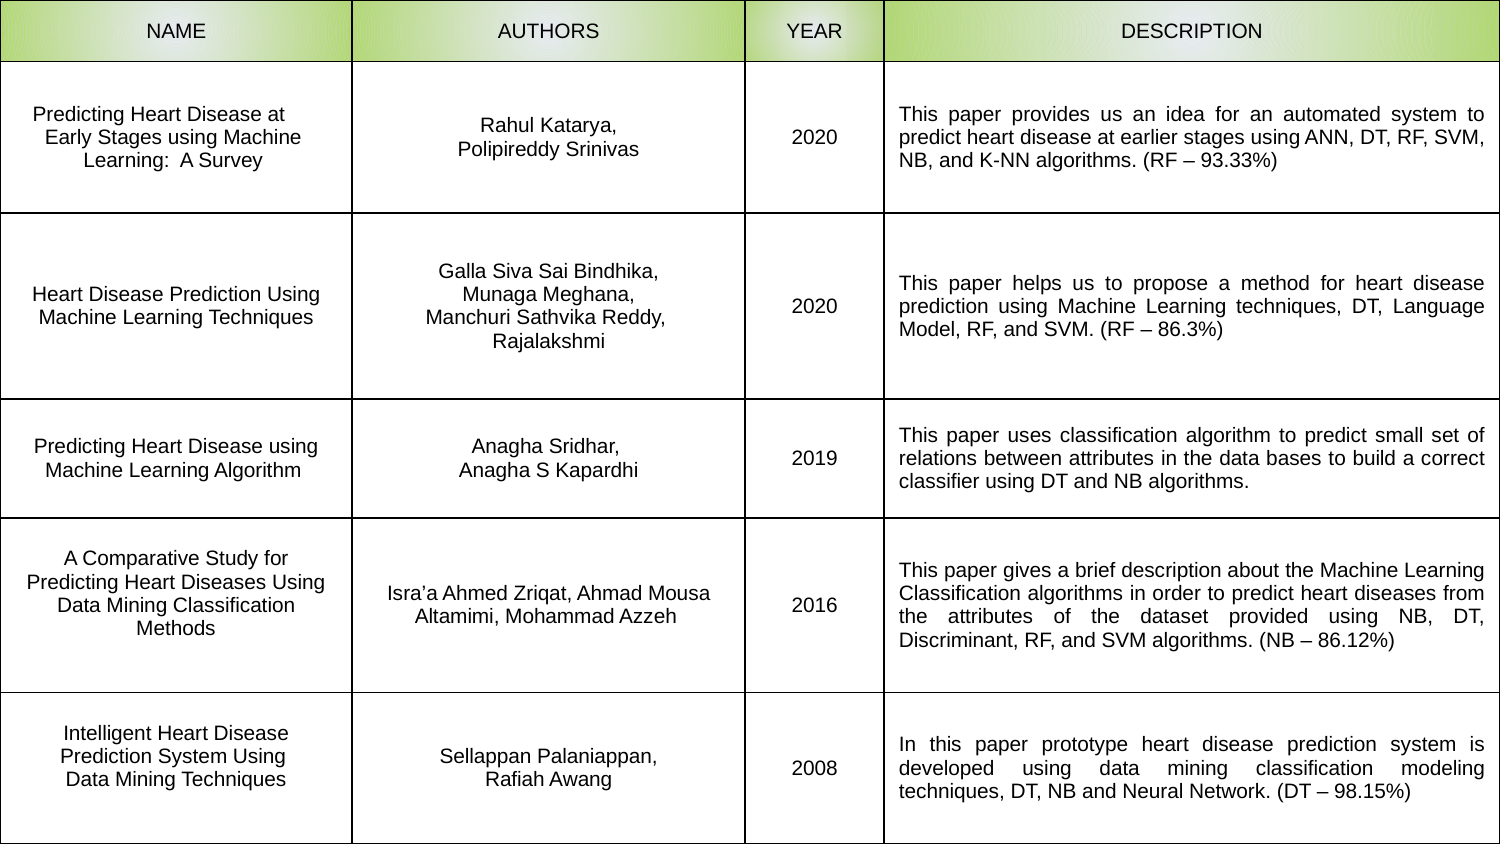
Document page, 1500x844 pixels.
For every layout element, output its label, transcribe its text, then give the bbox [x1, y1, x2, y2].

table_cell A Comparative Study for Predicting Heart Diseases Using Data Mining Classification Methods [1, 519, 351, 692]
table_cell Predicting Heart Disease using Machine Learning Algorithm [1, 400, 351, 517]
table_cell 2008 [746, 693, 883, 843]
table_cell This paper uses classification algorithm to predict small set of relations between attributes in the data bases to build a correct classifier using DT and NB algorithms. [885, 400, 1499, 517]
table_cell 2020 [746, 214, 883, 398]
table_cell Heart Disease Prediction Using Machine Learning Techniques [1, 214, 351, 398]
table_cell Intelligent Heart Disease Prediction System Using Data Mining Techniques [1, 693, 351, 843]
table_cell Predicting Heart Disease at Early Stages using Machine Learning: A Survey [1, 62, 351, 212]
table_header DESCRIPTION [885, 1, 1499, 61]
table_cell 2016 [746, 519, 883, 692]
table_header AUTHORS [353, 1, 744, 61]
table_cell Galla Siva Sai Bindhika, Munaga Meghana, Manchuri Sathvika Reddy, Rajalakshmi [353, 214, 744, 398]
table_cell In this paper prototype heart disease prediction system is developed using data mining classification modeling techniques, DT, NB and Neural Network. (DT – 98.15%) [885, 693, 1499, 843]
table_cell Rahul Katarya, Polipireddy Srinivas [353, 62, 744, 212]
table_cell This paper gives a brief description about the Machine Learning Classification algorithms in order to predict heart diseases from the attributes of the dataset provided using NB, DT, Discriminant, RF, and SVM algorithms. (NB – 86.12%) [885, 519, 1499, 692]
table_cell Sellappan Palaniappan, Rafiah Awang [353, 693, 744, 843]
table_cell This paper helps us to propose a method for heart disease prediction using Machine Learning techniques, DT, Language Model, RF, and SVM. (RF – 86.3%) [885, 214, 1499, 398]
table_cell Isra’a Ahmed Zriqat, Ahmad Mousa Altamimi, Mohammad Azzeh [353, 519, 744, 692]
table_cell Anagha Sridhar, Anagha S Kapardhi [353, 400, 744, 517]
table_cell This paper provides us an idea for an automated system to predict heart disease at earlier stages using ANN, DT, RF, SVM, NB, and K-NN algorithms. (RF – 93.33%) [885, 62, 1499, 212]
table_header NAME [1, 1, 351, 61]
table_header YEAR [746, 1, 883, 61]
table_cell 2019 [746, 400, 883, 517]
table_cell 2020 [746, 62, 883, 212]
